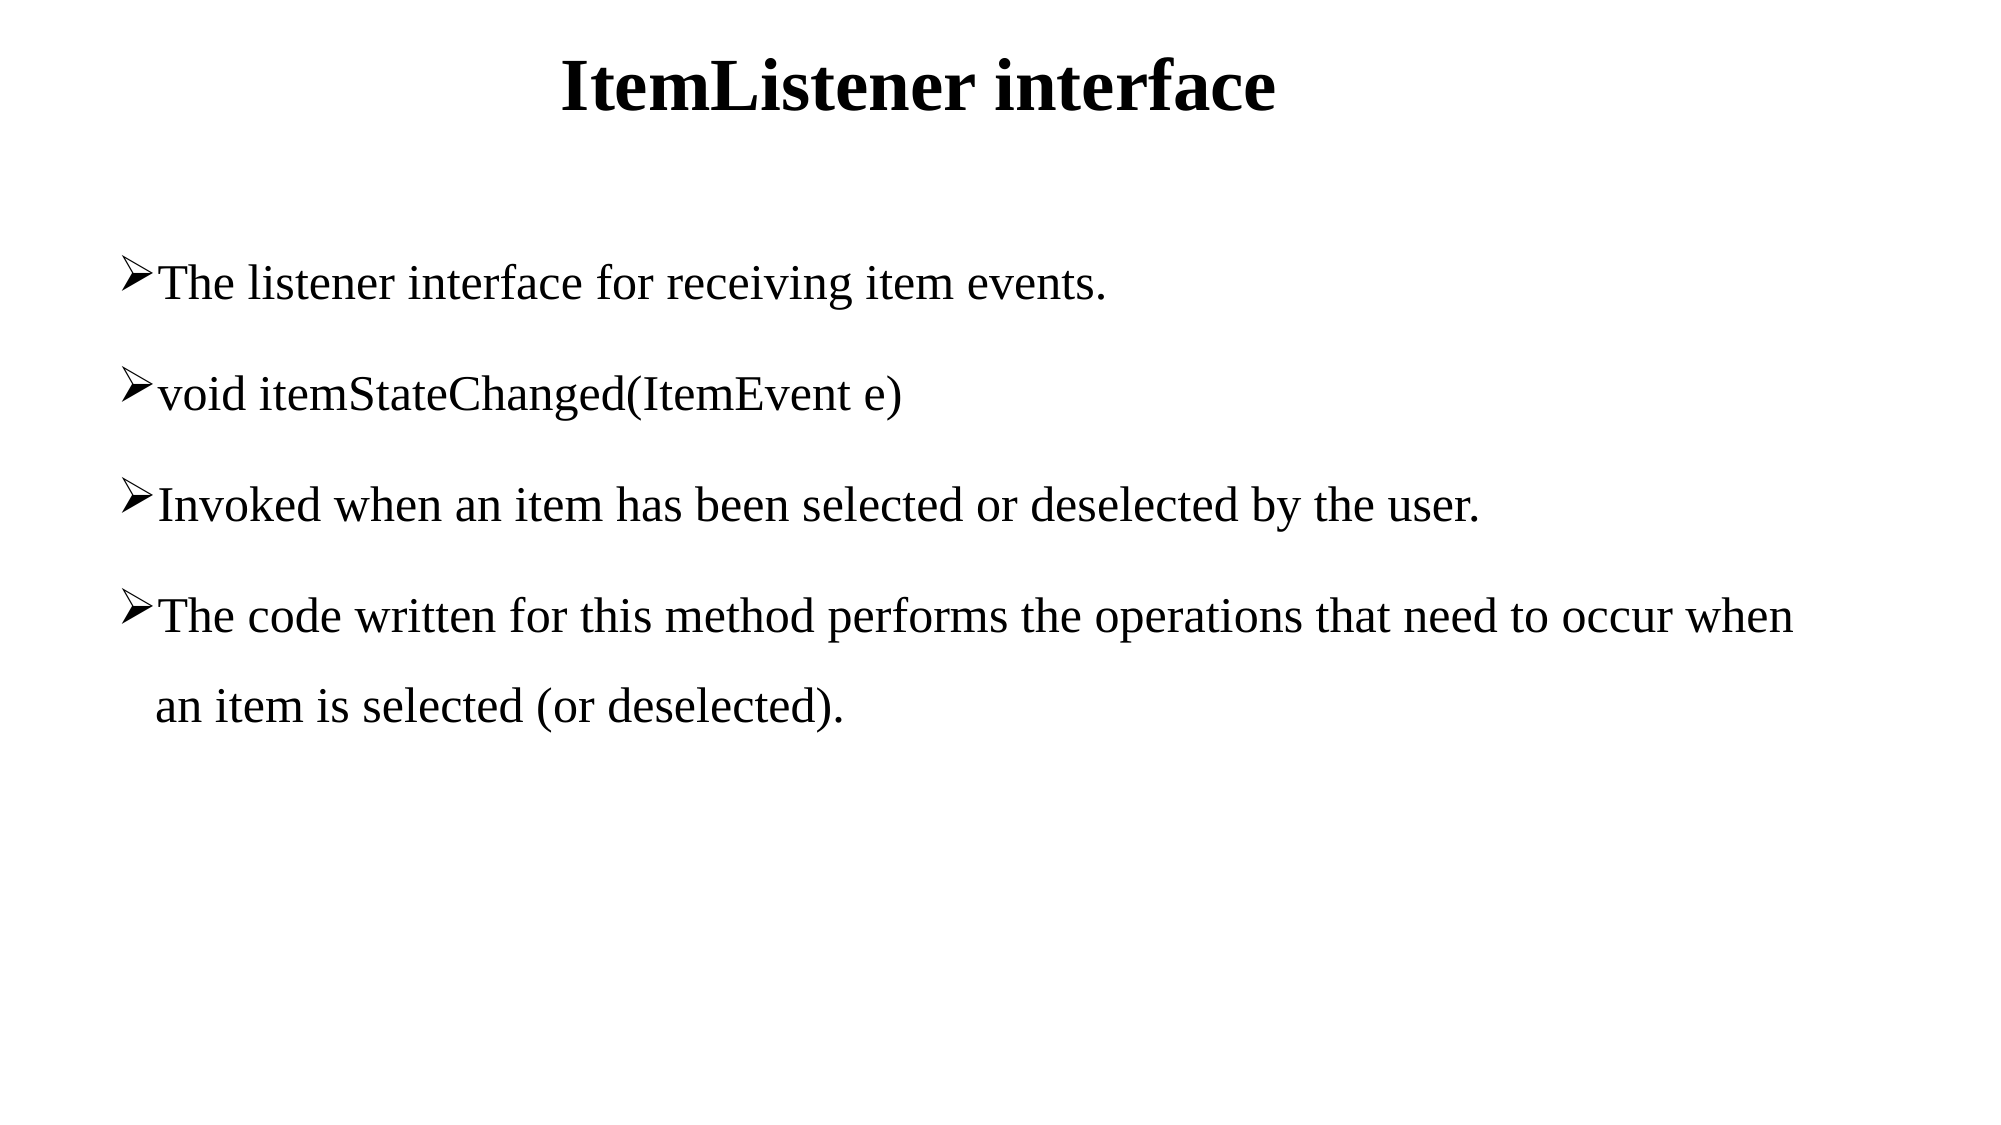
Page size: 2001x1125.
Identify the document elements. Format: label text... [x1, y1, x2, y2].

title ItemListener interface [206, 10, 1652, 163]
list The listener interface for receiving item events. void itemStateChanged(ItemEvent e) Invoked when an item has been selected or deselected by the user. The code written for this method performs the operations that need to occur when an item is selected (or deselected). [102, 212, 1823, 1000]
